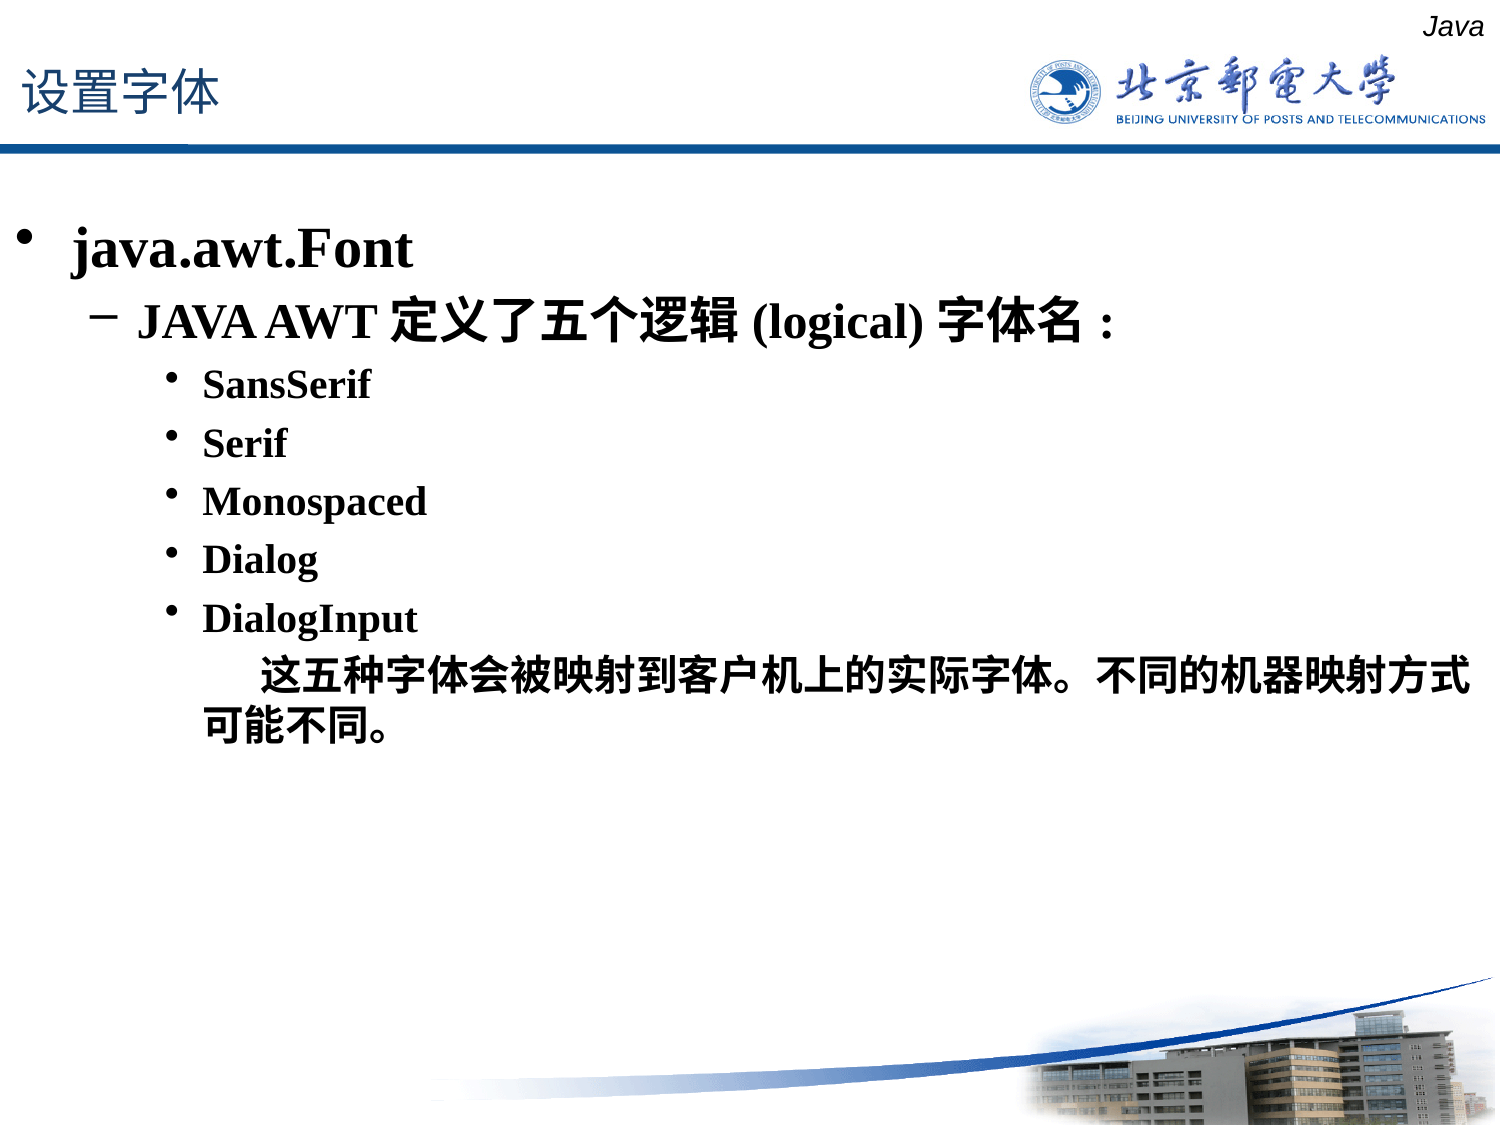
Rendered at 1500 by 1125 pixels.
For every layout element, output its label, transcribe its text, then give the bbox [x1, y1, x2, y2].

title 设置字体 [5, 30, 1281, 150]
picture [1281, 54, 1500, 131]
picture [431, 1063, 1495, 1125]
list java.awt.Font JAVA AWT定义了五个逻辑(logical)字体名: SansSerif Serif Monospaced Dialog DialogInput 这五种字体会被映射到客户机上的实际字体。不同的机器映射方式可能不同。 [0, 201, 1500, 1063]
text_box Java [937, 0, 1500, 53]
